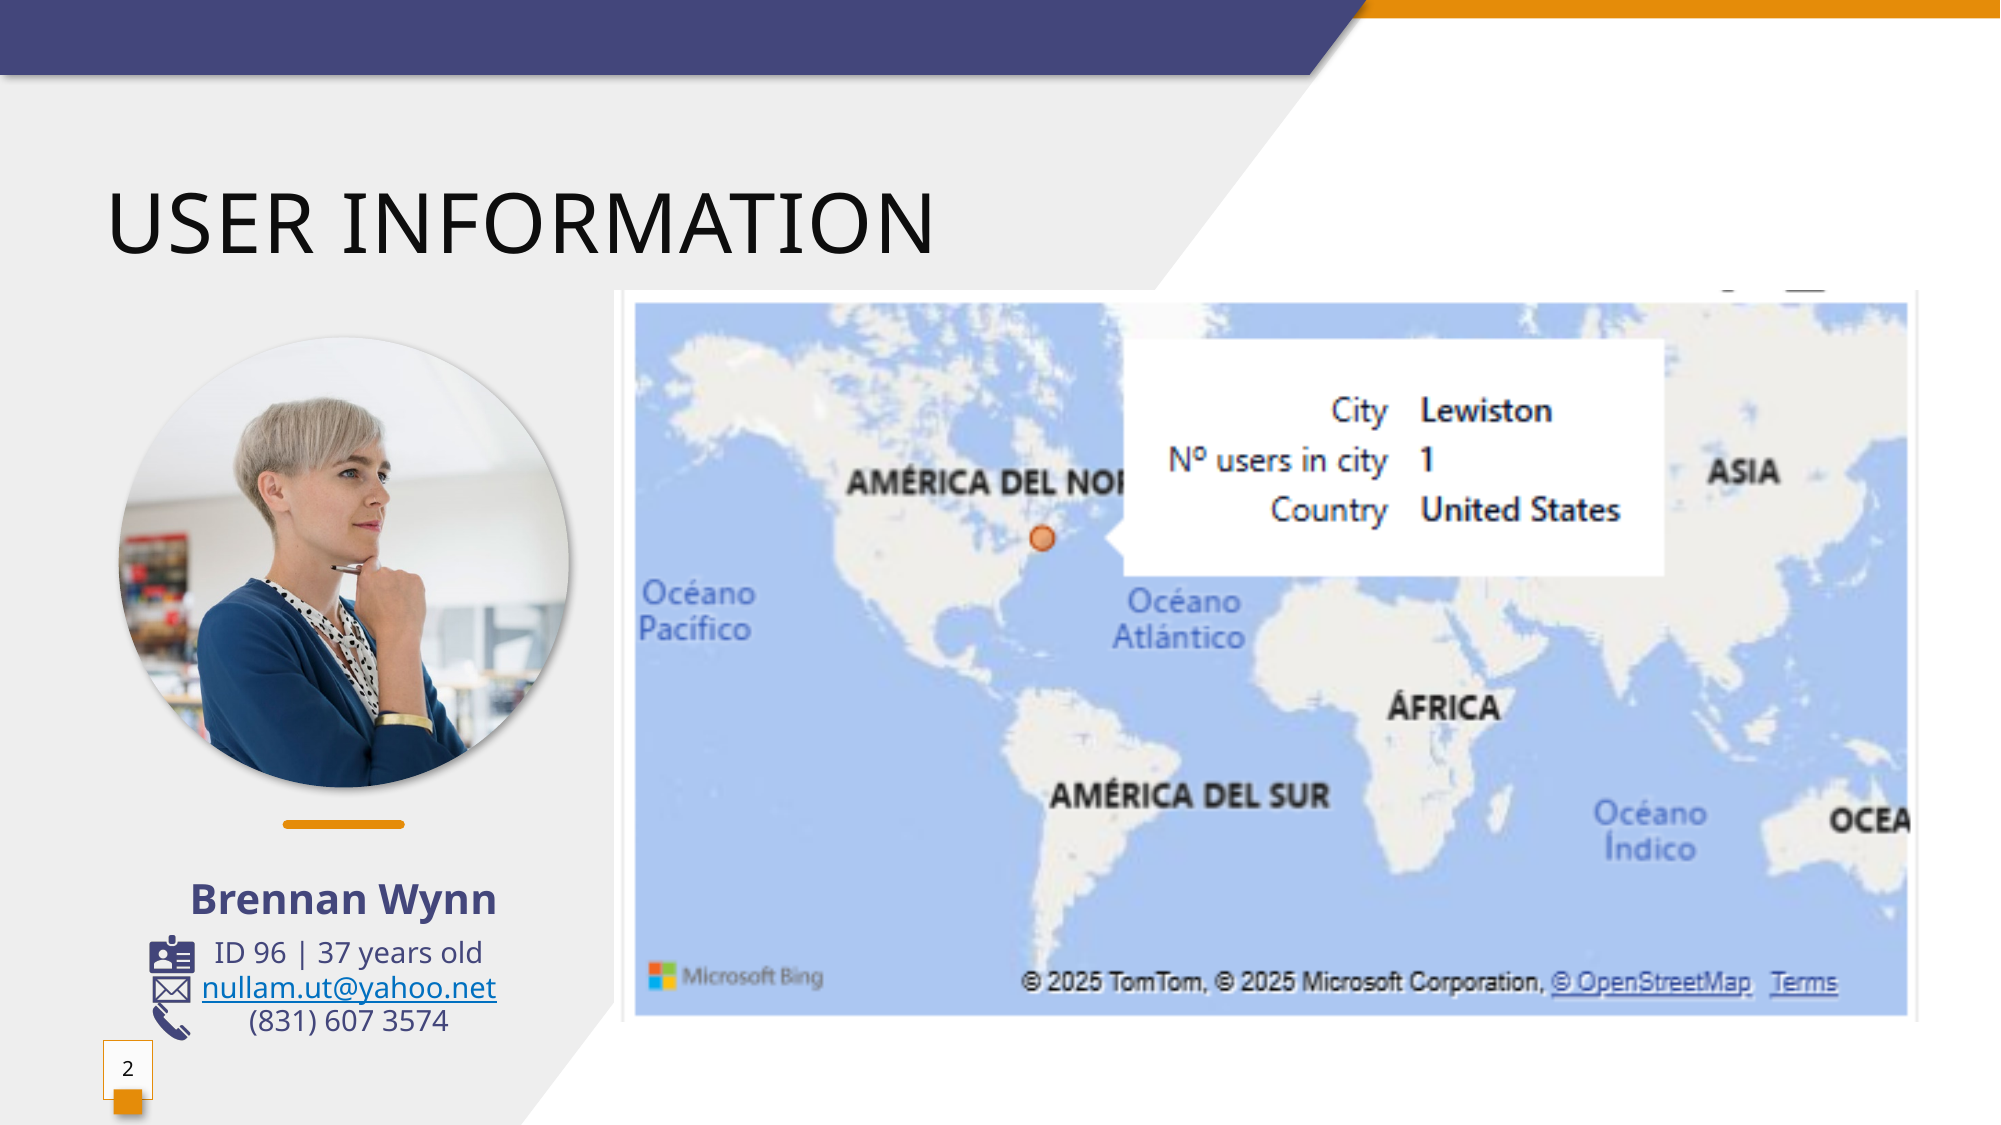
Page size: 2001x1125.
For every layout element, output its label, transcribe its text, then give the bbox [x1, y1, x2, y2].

picture [614, 290, 1922, 1022]
title User information [90, 162, 1863, 279]
text_box [113, 1089, 143, 1115]
list ID 96 | 37 years old nullam.ut@yahoo.net (831) 607 3574 [94, 931, 605, 1065]
picture [144, 927, 199, 1044]
picture [118, 337, 569, 788]
slide_number 2 [103, 1065, 153, 1100]
list Brennan Wynn [88, 870, 599, 941]
